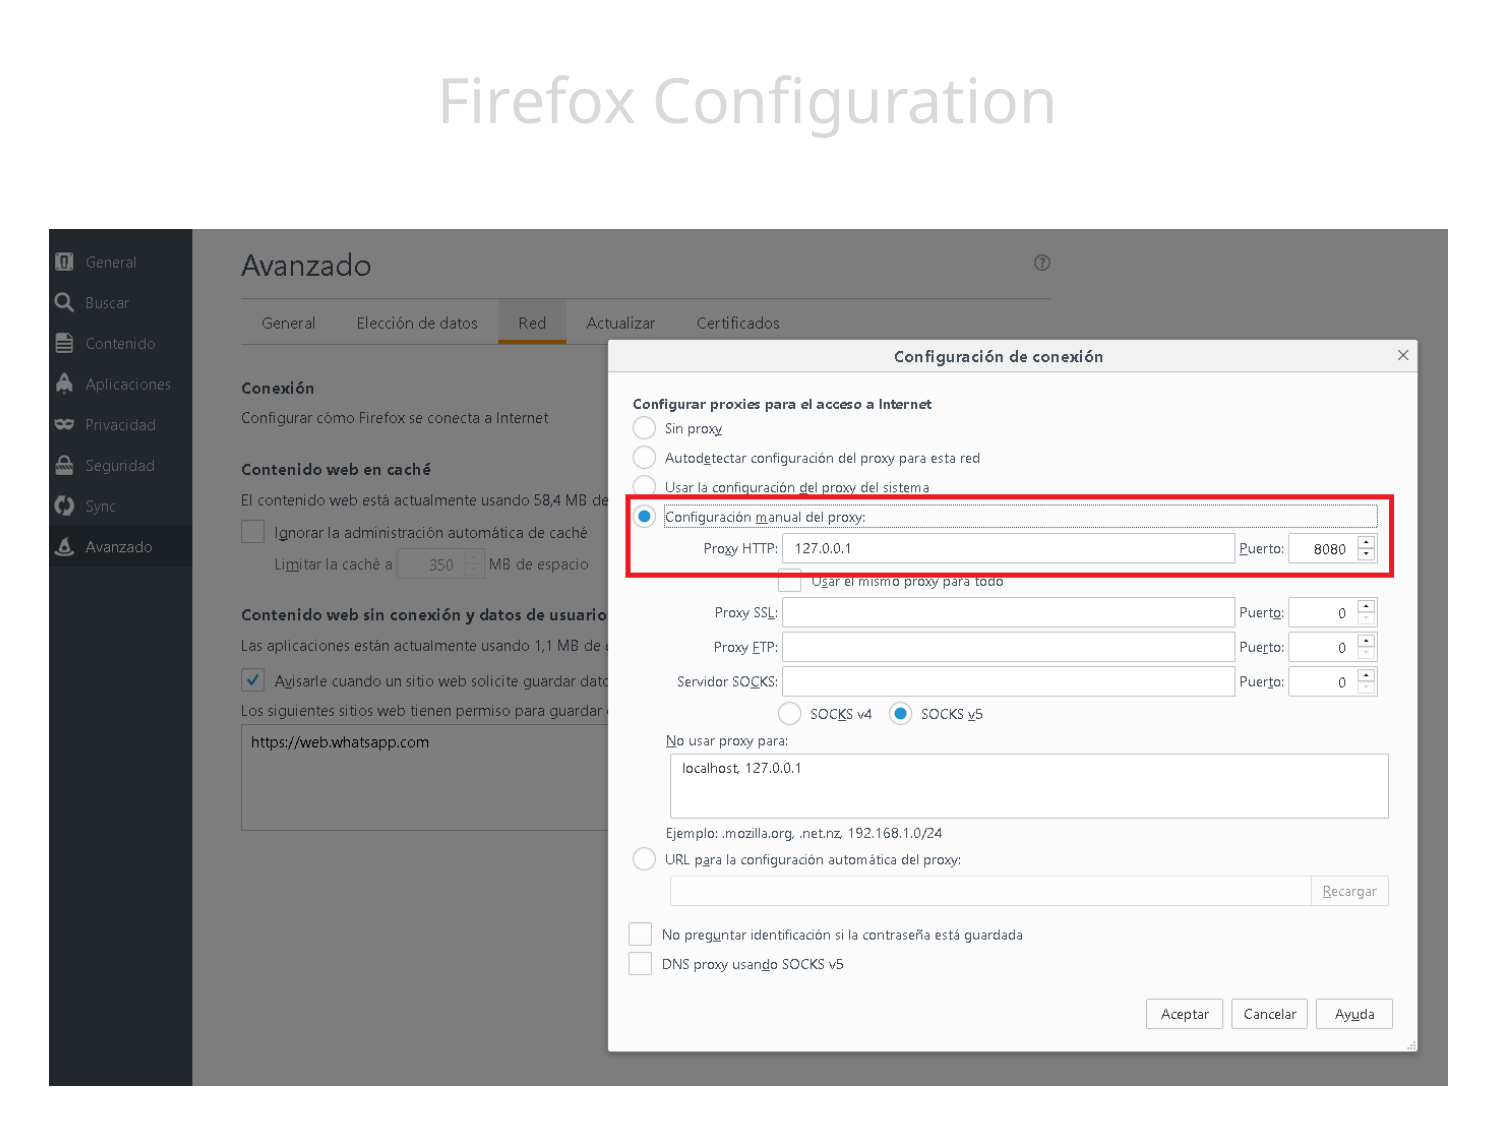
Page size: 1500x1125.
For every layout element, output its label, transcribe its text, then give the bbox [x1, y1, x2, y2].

title Firefox Configuration [17, 0, 1479, 207]
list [49, 229, 1448, 1086]
